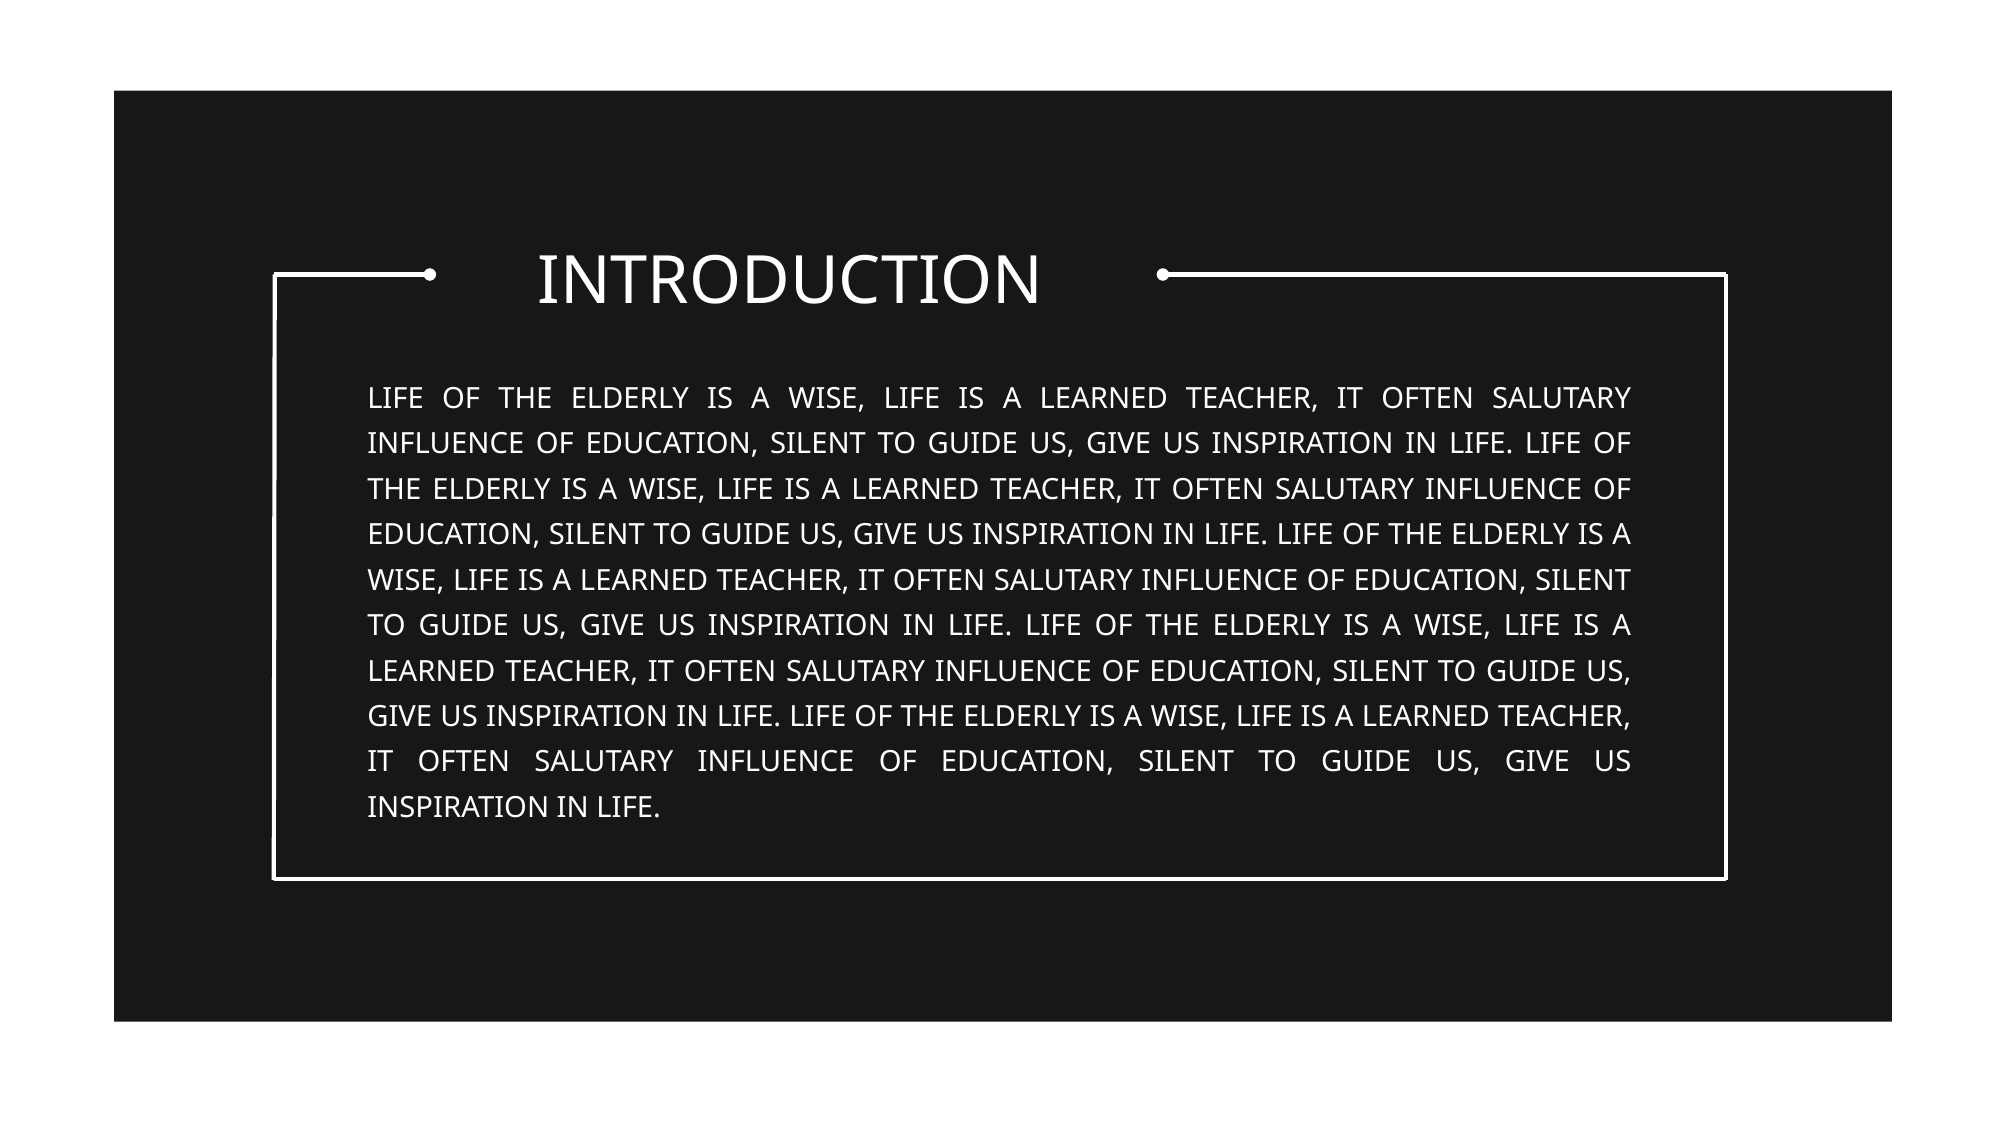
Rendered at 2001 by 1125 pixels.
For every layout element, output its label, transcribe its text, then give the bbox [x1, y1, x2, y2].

text_box LIFE OF THE ELDERLY IS A WISE, LIFE IS A LEARNED TEACHER, IT OFTEN SALUTARY INFLUENCE OF EDUCATION, SILENT TO GUIDE US, GIVE US INSPIRATION IN LIFE. LIFE OF THE ELDERLY IS A WISE, LIFE IS A LEARNED TEACHER, IT OFTEN SALUTARY INFLUENCE OF EDUCATION, SILENT TO GUIDE US, GIVE US INSPIRATION IN LIFE. LIFE OF THE ELDERLY IS A WISE, LIFE IS A LEARNED TEACHER, IT OFTEN SALUTARY INFLUENCE OF EDUCATION, SILENT TO GUIDE US, GIVE US INSPIRATION IN LIFE. LIFE OF THE ELDERLY IS A WISE, LIFE IS A LEARNED TEACHER, IT OFTEN SALUTARY INFLUENCE OF EDUCATION, SILENT TO GUIDE US, GIVE US INSPIRATION IN LIFE. LIFE OF THE ELDERLY IS A WISE, LIFE IS A LEARNED TEACHER, IT OFTEN SALUTARY INFLUENCE OF EDUCATION, SILENT TO GUIDE US, GIVE US INSPIRATION IN LIFE. [352, 361, 1648, 831]
text_box INTRODUCTION [458, 229, 1124, 324]
text_box [113, 90, 1893, 1023]
